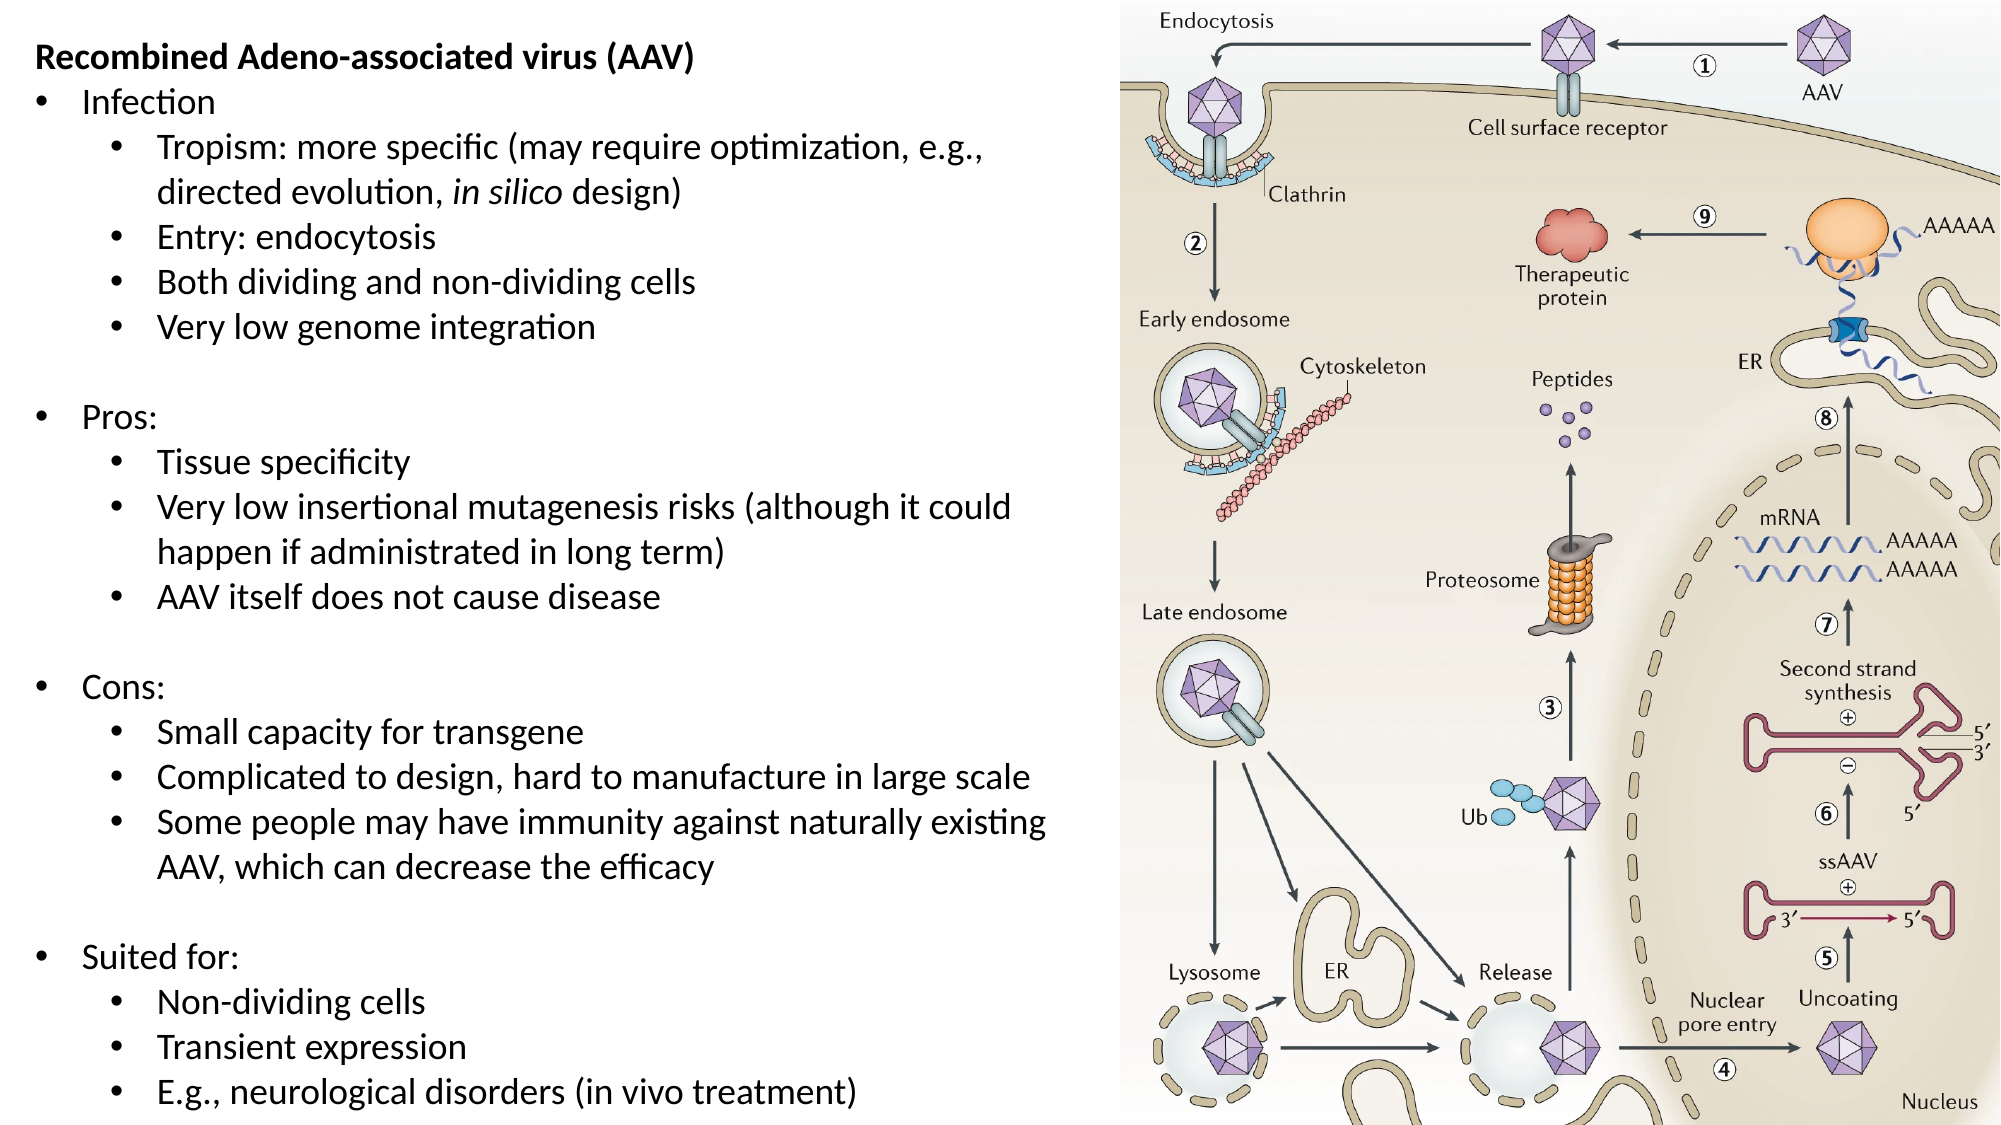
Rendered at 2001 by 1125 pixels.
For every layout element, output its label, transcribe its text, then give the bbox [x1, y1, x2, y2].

text_box Recombined Adeno-associated virus (AAV) Infection Tropism: more specific (may require optimization, e.g., directed evolution, in silico design) Entry: endocytosis Both dividing and non-dividing cells Very low genome integration Pros: Tissue specificity Very low insertional mutagenesis risks (although it could happen if administrated in long term) AAV itself does not cause disease Cons: Small capacity for transgene Complicated to design, hard to manufacture in large scale Some people may have immunity against naturally existing AAV, which can decrease the efficacy Suited for: Non-dividing cells Transient expression E.g., neurological disorders (in vivo treatment) [20, 25, 1091, 1120]
picture [1120, 0, 2000, 1125]
